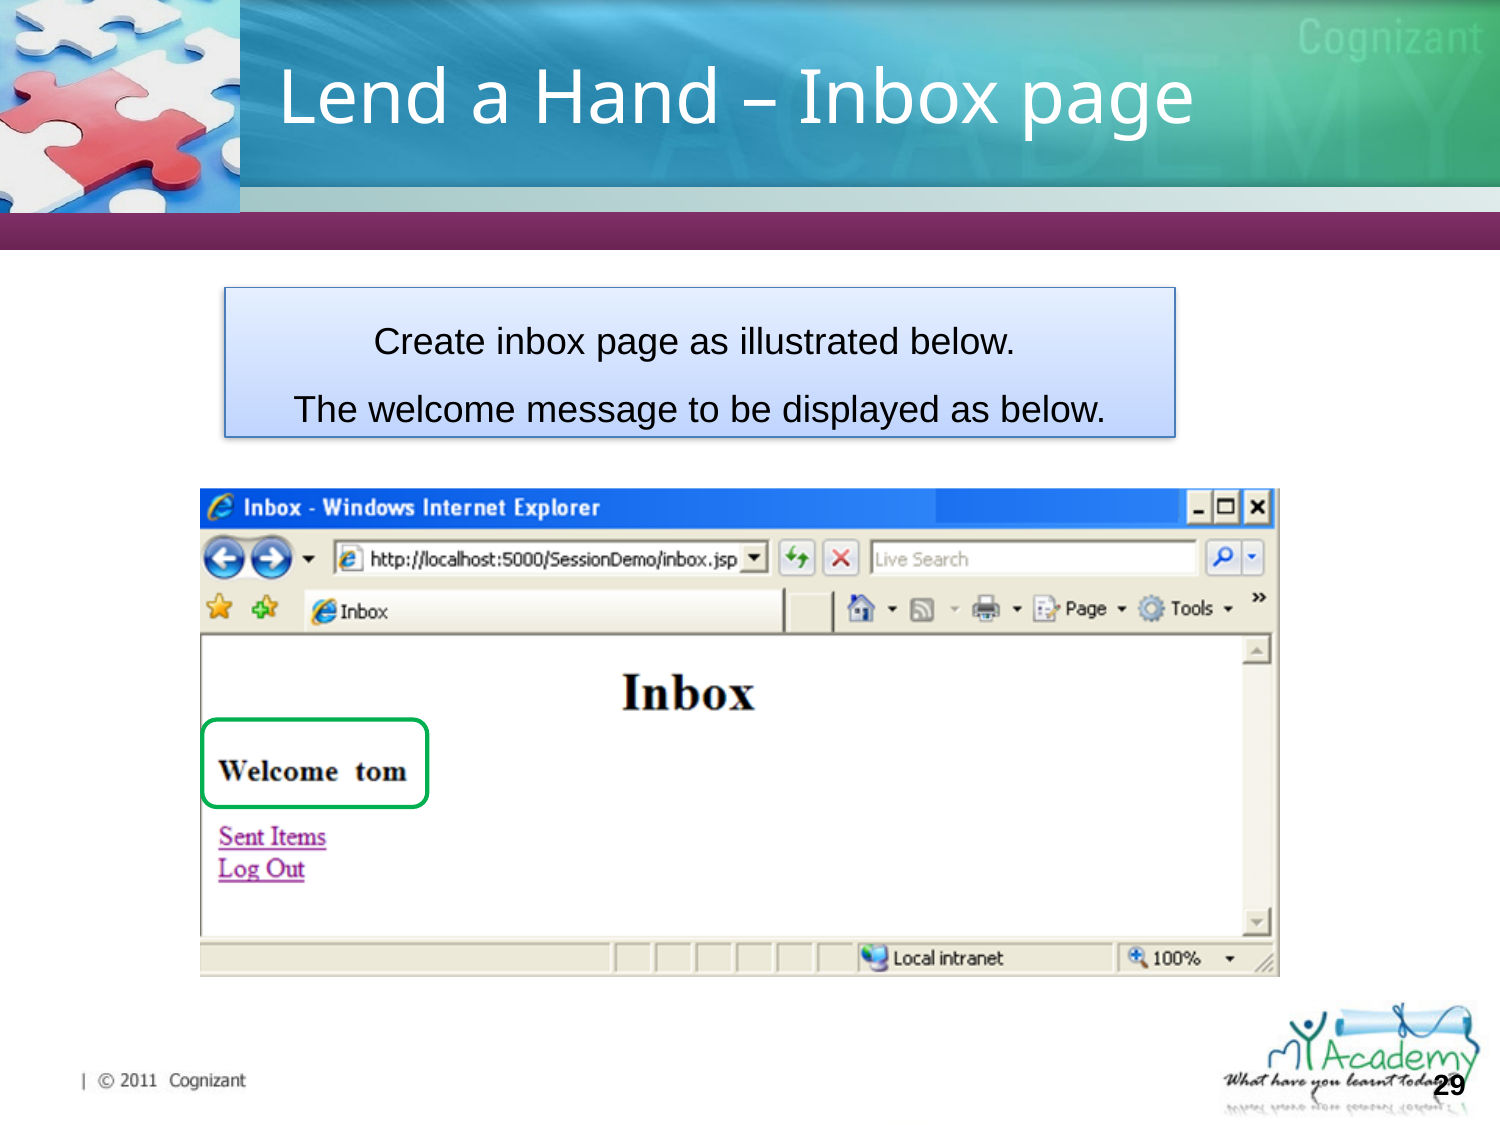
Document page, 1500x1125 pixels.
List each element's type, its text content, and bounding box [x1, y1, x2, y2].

picture [0, 250, 1500, 1125]
slide_number 29 [1418, 1059, 1492, 1112]
title Lend a Hand – Inbox page [262, 0, 1500, 188]
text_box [199, 487, 1280, 977]
text_box Create inbox page as illustrated below. The welcome message to be displayed as below. [224, 287, 1176, 438]
picture [0, 0, 262, 213]
